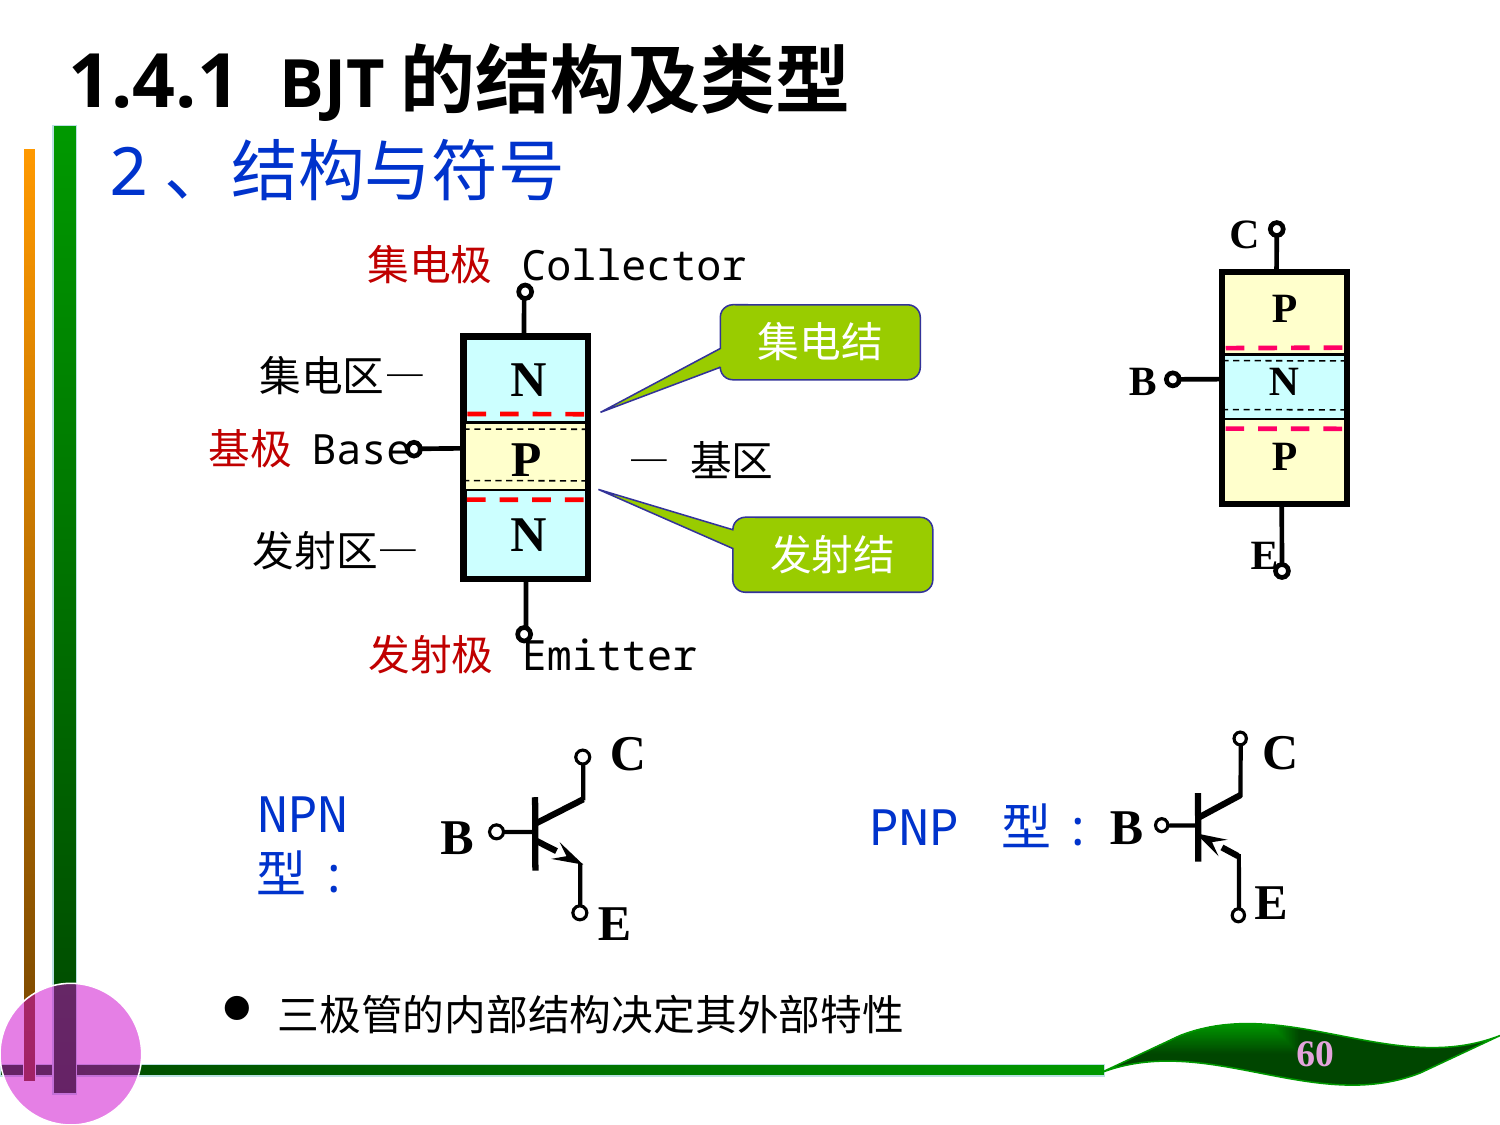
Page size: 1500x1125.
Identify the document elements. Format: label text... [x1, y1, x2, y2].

text_box 2、结构与符号 [93, 130, 772, 216]
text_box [187, 231, 784, 687]
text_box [1097, 713, 1300, 935]
text_box 发射结 [788, 517, 933, 593]
text_box 1.4.1 BJT的结构及类型 [53, 25, 1170, 130]
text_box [424, 711, 650, 959]
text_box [224, 342, 808, 583]
text_box PNP 型: [836, 787, 1092, 863]
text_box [1099, 198, 1351, 587]
text_box 集电结 [788, 304, 921, 380]
text_box NPN 型: [180, 775, 419, 911]
text_box 60 [1281, 1021, 1349, 1082]
text_box 三极管的内部结构决定其外部特性 [206, 981, 1146, 1046]
